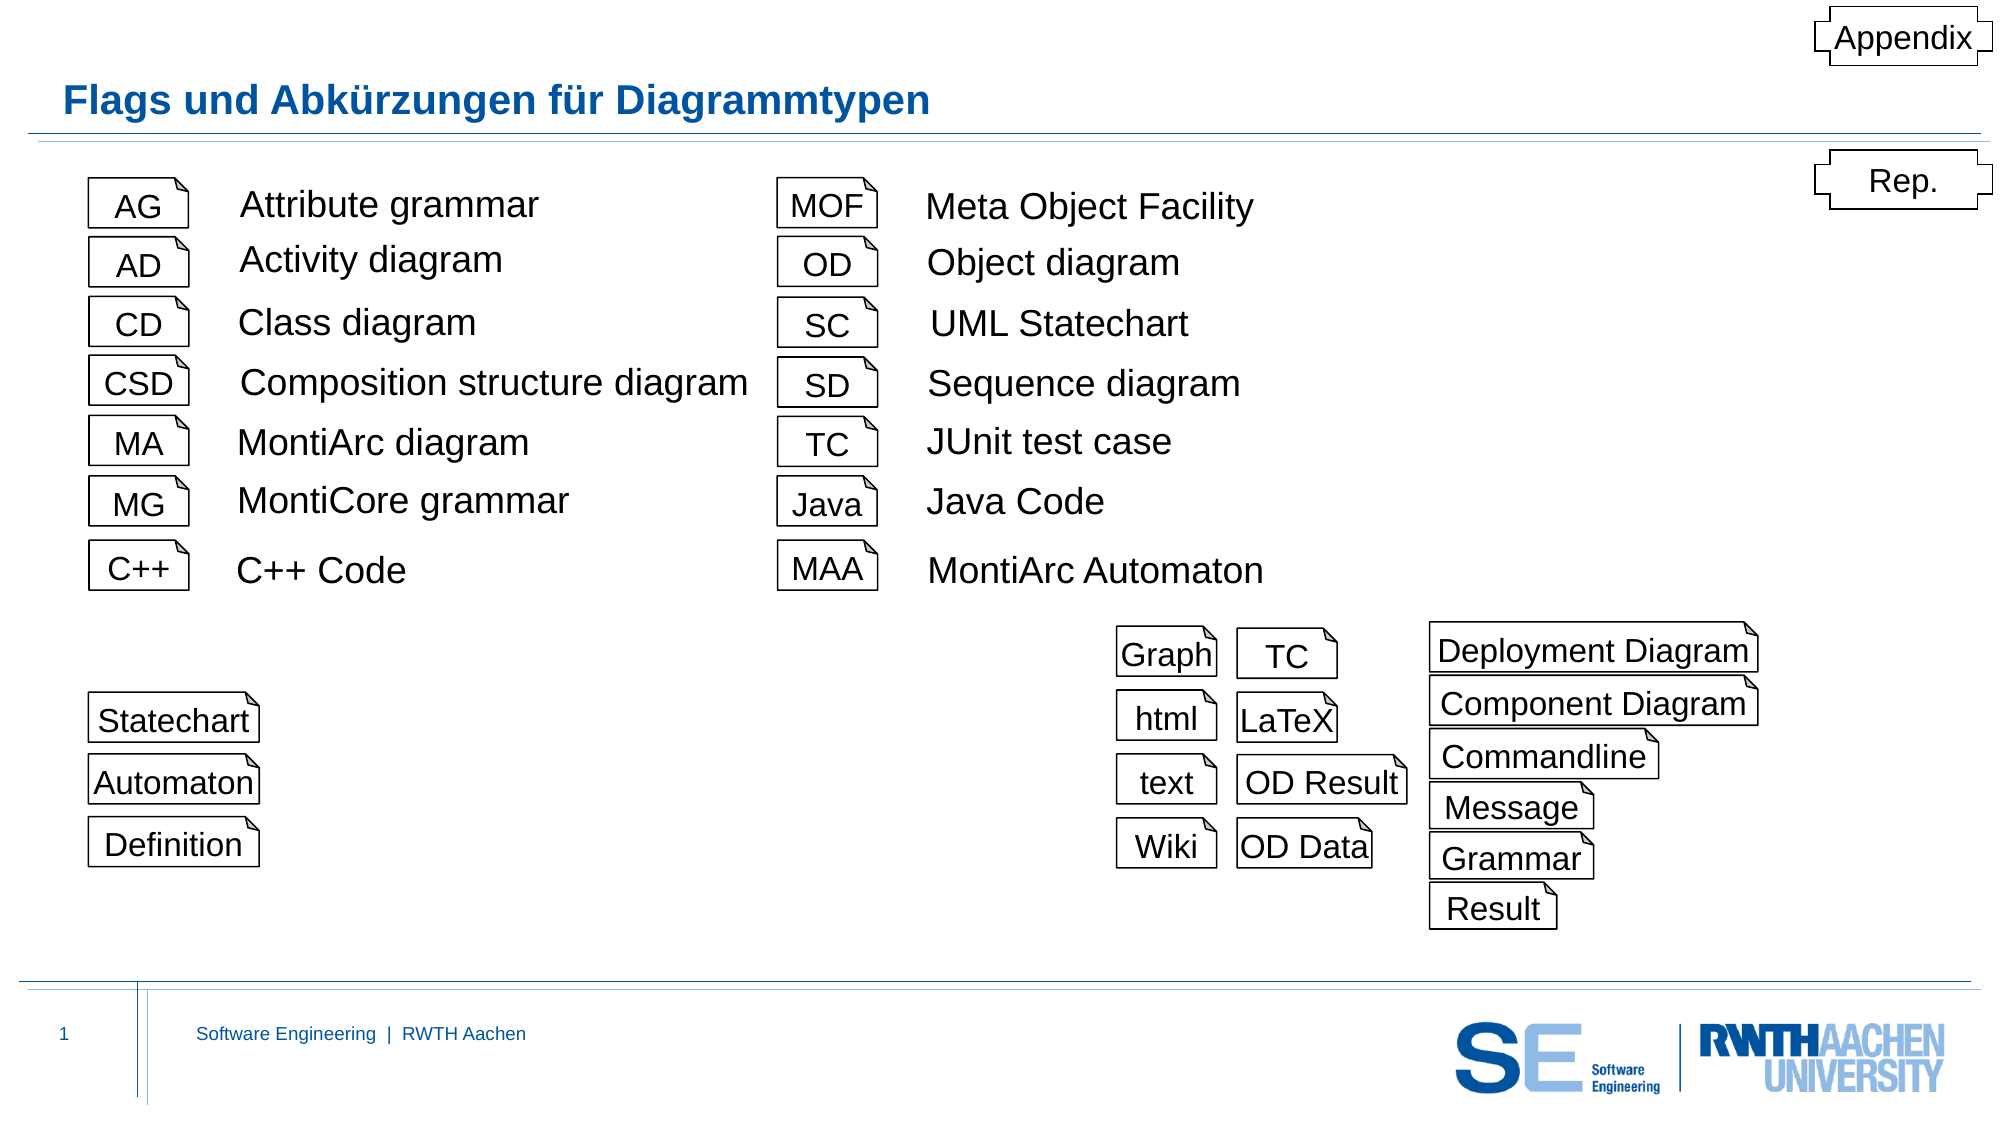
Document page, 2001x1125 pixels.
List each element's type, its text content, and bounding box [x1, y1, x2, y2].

text_box MontiArc diagram [222, 410, 546, 468]
text_box Activity diagram [224, 227, 530, 288]
text_box Statechart [88, 692, 260, 743]
picture [1435, 990, 1964, 1125]
text_box AG [88, 177, 189, 228]
text_box Rep. [1815, 149, 1993, 209]
text_box Wiki [1116, 817, 1217, 868]
text_box C++ Code [221, 538, 422, 599]
text_box Java Code [911, 470, 1121, 530]
text_box Object diagram [912, 235, 1196, 291]
text_box Appendix [1815, 6, 1993, 66]
text_box OD Result [1237, 754, 1407, 804]
text_box LaTeX [1237, 692, 1338, 743]
text_box Composition structure diagram [224, 350, 765, 411]
text_box Meta Object Facility [910, 175, 1270, 235]
text_box SC [777, 297, 878, 348]
text_box MG [88, 475, 189, 526]
text_box Attribute grammar [225, 172, 555, 233]
text_box Java [777, 475, 878, 526]
text_box Message [1429, 781, 1594, 829]
text_box Component Diagram [1429, 675, 1758, 726]
text_box C++ [88, 540, 189, 591]
text_box html [1116, 690, 1217, 741]
text_box TC [1237, 628, 1338, 679]
text_box Automaton [88, 753, 260, 804]
text_box OD [777, 236, 878, 287]
text_box Commandline [1429, 728, 1659, 779]
text_box Definition [88, 816, 260, 867]
text_box AD [88, 236, 189, 287]
text_box CD [88, 296, 189, 347]
title Flags und Abkürzungen für Diagrammtypen [63, 34, 1947, 124]
text_box SD [777, 356, 878, 408]
text_box Grammar [1429, 831, 1594, 879]
text_box Class diagram [223, 290, 492, 351]
text_box OD Data [1237, 817, 1372, 868]
text_box JUnit test case [911, 409, 1188, 470]
text_box UML Statechart [915, 291, 1205, 351]
text_box Sequence diagram [912, 351, 1267, 412]
text_box CSD [88, 355, 189, 406]
text_box Result [1429, 882, 1557, 929]
text_box Deployment Diagram [1429, 621, 1758, 672]
text_box TC [777, 416, 878, 467]
text_box MontiArc Automaton [912, 538, 1280, 599]
text_box MAA [777, 540, 878, 591]
text_box Graph [1116, 626, 1217, 677]
text_box MOF [777, 177, 878, 228]
text_box text [1116, 753, 1217, 804]
text_box MA [88, 415, 189, 466]
text_box MontiCore grammar [222, 468, 585, 529]
